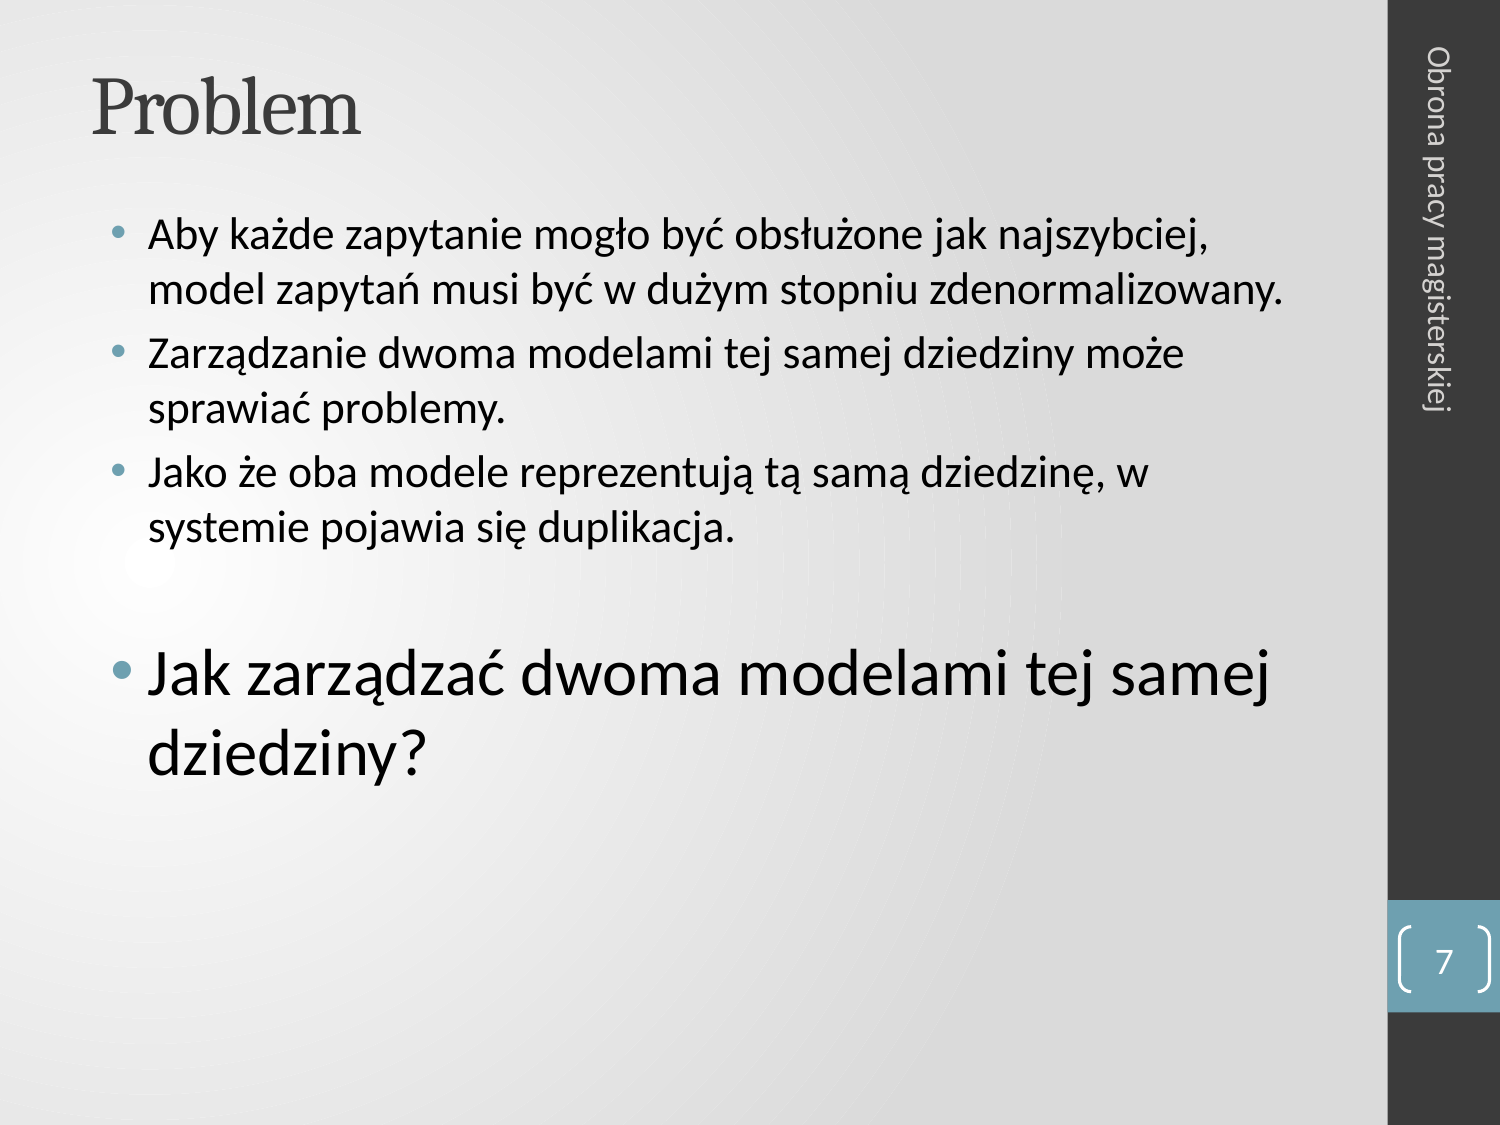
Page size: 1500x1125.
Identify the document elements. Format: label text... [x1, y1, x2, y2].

title Problem [75, 7, 1325, 195]
footer Obrona pracy magisterskiej [1411, 30, 1472, 634]
list Aby każde zapytanie mogło być obsłużone jak najszybciej, model zapytań musi być w dużym stopniu zdenormalizowany. Zarządzanie dwoma modelami tej samej dziedziny może sprawiać problemy. Jako że oba modele reprezentują tą samą dziedzinę, w systemie pojawia się duplikacja. Jak zarządzać dwoma modelami tej samej dziedziny? [76, 196, 1327, 1083]
slide_number 7 [1397, 925, 1492, 994]
